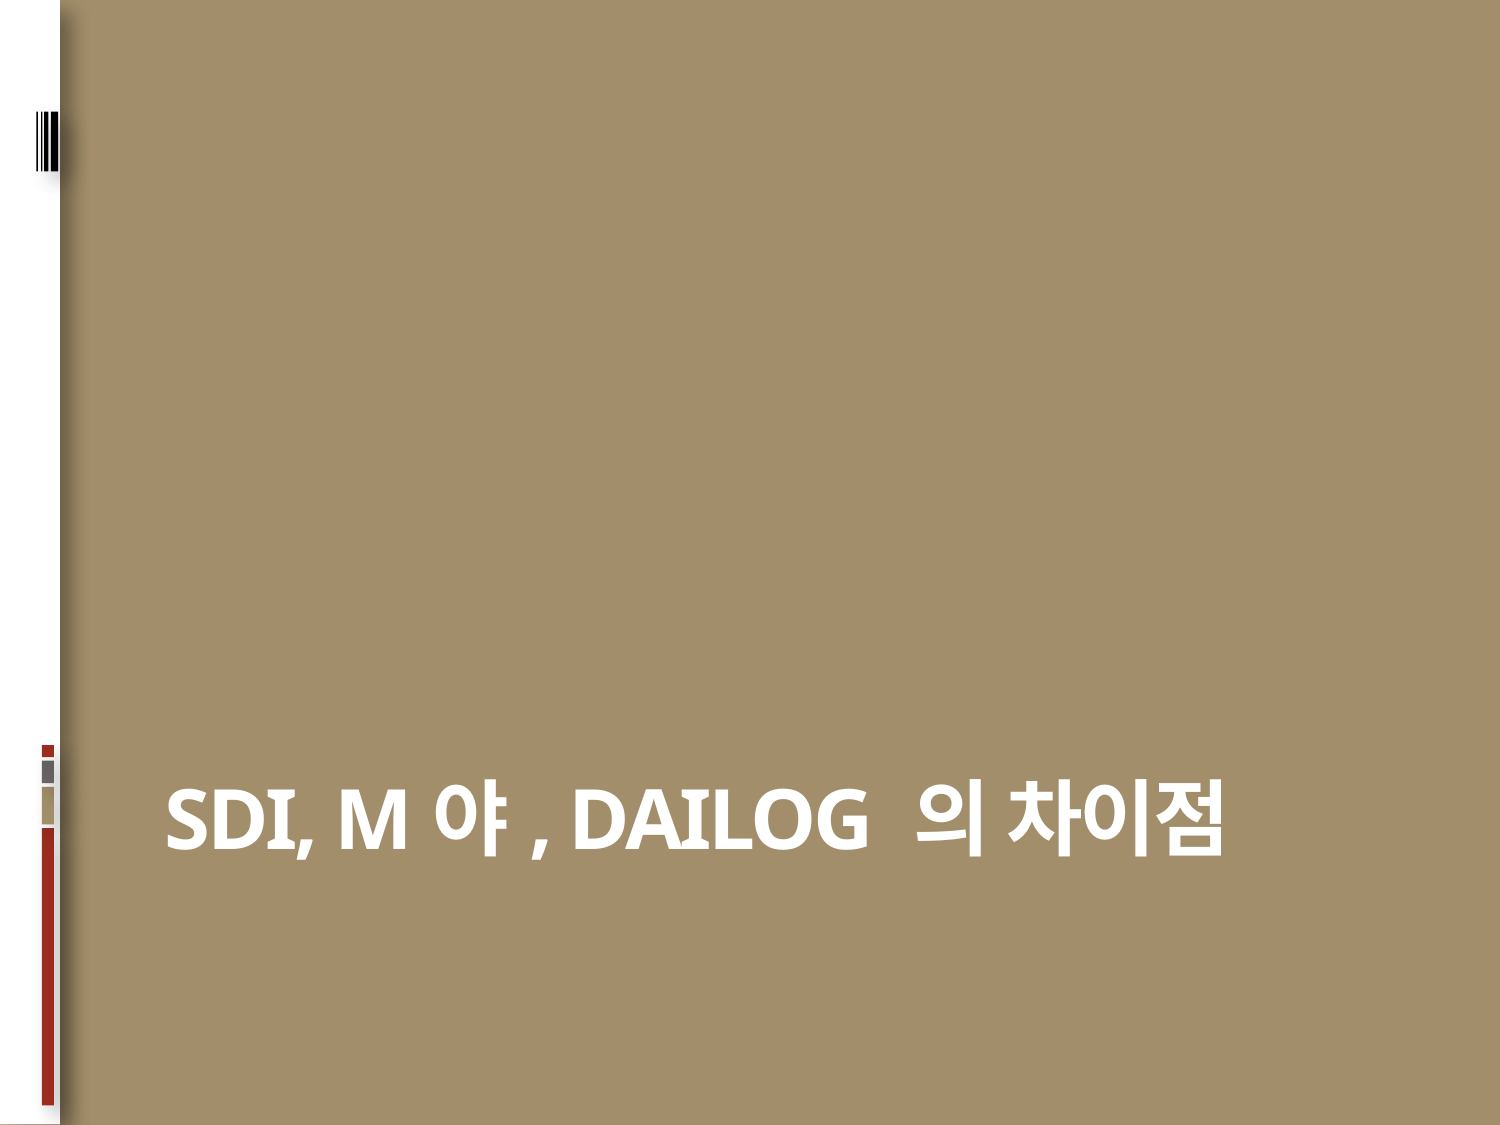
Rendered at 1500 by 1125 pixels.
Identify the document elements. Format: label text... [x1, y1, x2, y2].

title SDI, M야, DAILOG 의 차이점 [150, 549, 1425, 874]
